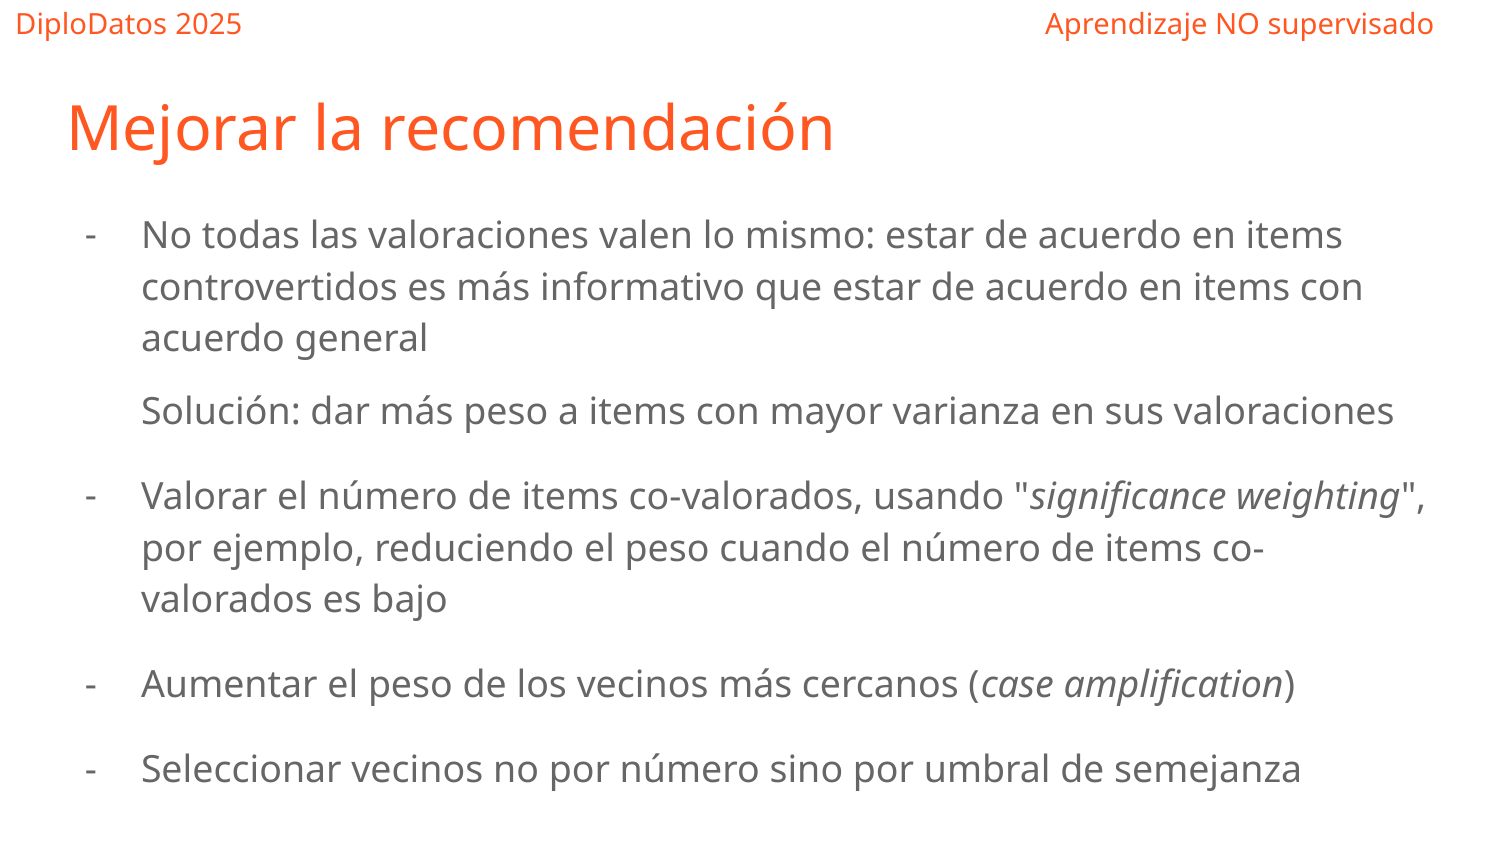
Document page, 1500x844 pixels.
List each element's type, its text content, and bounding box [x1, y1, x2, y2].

text_box Mejorar la recomendación [51, 72, 1449, 167]
text_box No todas las valoraciones valen lo mismo: estar de acuerdo en items controvertidos es más informativo que estar de acuerdo en items con acuerdo general Solución: dar más peso a items con mayor varianza en sus valoraciones Valorar el número de items co-valorados, usando "significance weighting", por ejemplo, reduciendo el peso cuando el número de items co-valorados es bajo Aumentar el peso de los vecinos más cercanos (case amplification) Seleccionar vecinos no por número sino por umbral de semejanza [51, 189, 1449, 750]
